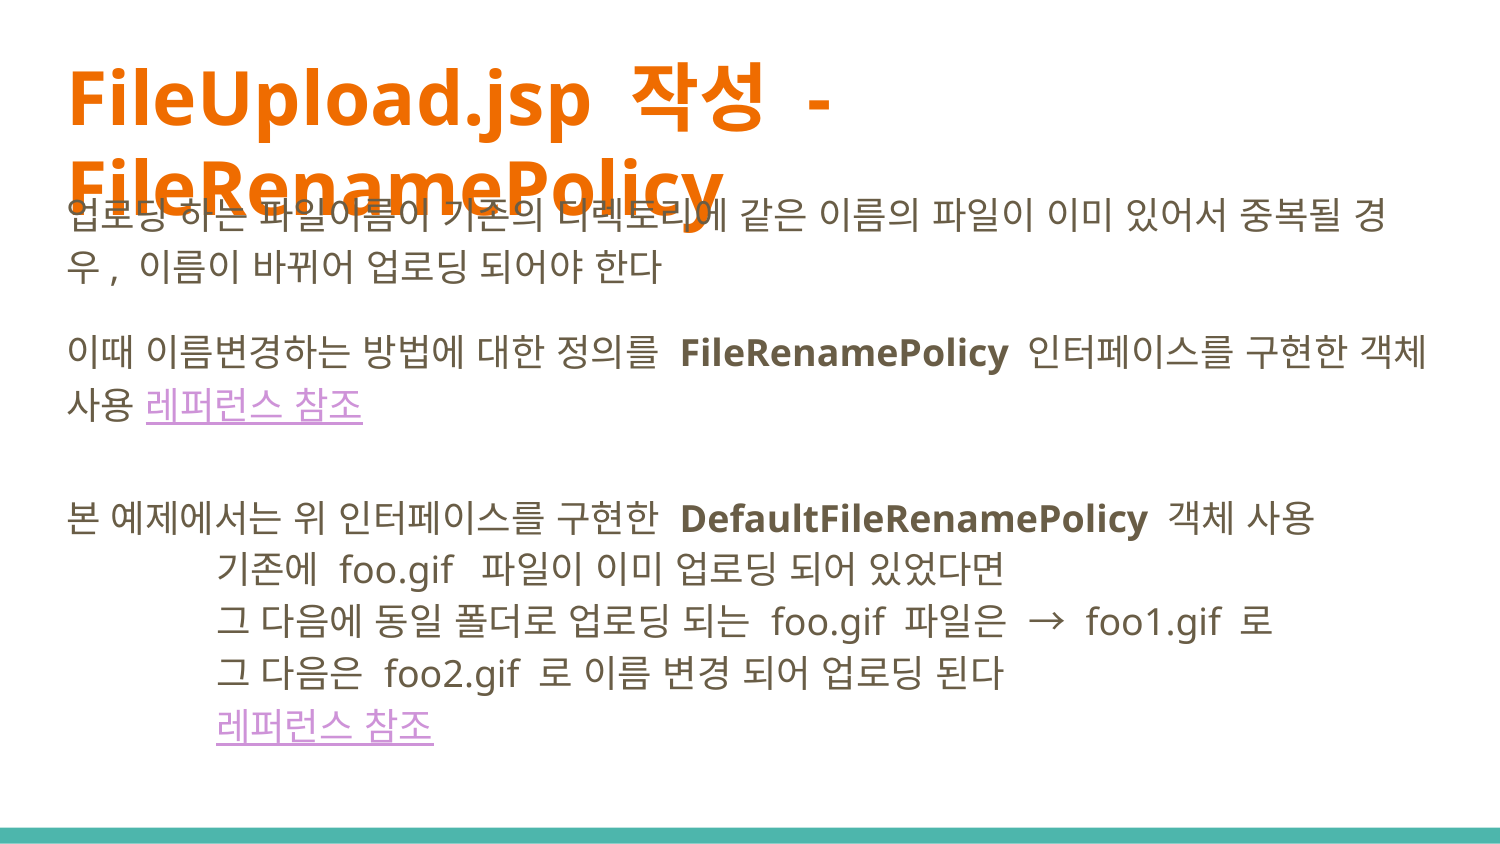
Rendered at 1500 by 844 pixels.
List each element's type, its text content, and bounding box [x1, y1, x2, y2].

title FileUpload.jsp 작성 - FileRenamePolicy [51, 35, 1449, 152]
list 업로딩 하는 파일이름이 기존의 디렉토리에 같은 이름의 파일이 이미 있어서 중복될 경우, 이름이 바뀌어 업로딩 되어야 한다 이때 이름변경하는 방법에 대한 정의를 FileRenamePolicy 인터페이스를 구현한 객체 사용 레퍼런스 참조 본 예제에서는 위 인터페이스를 구현한 DefaultFileRenamePolicy 객체 사용 기존에 foo.gif 파일이 이미 업로딩 되어 있었다면 그 다음에 동일 폴더로 업로딩 되는 foo.gif 파일은 → foo1.gif 로 그 다음은 foo2.gif 로 이름 변경 되어 업로딩 된다 레퍼런스 참조 [51, 170, 1449, 712]
